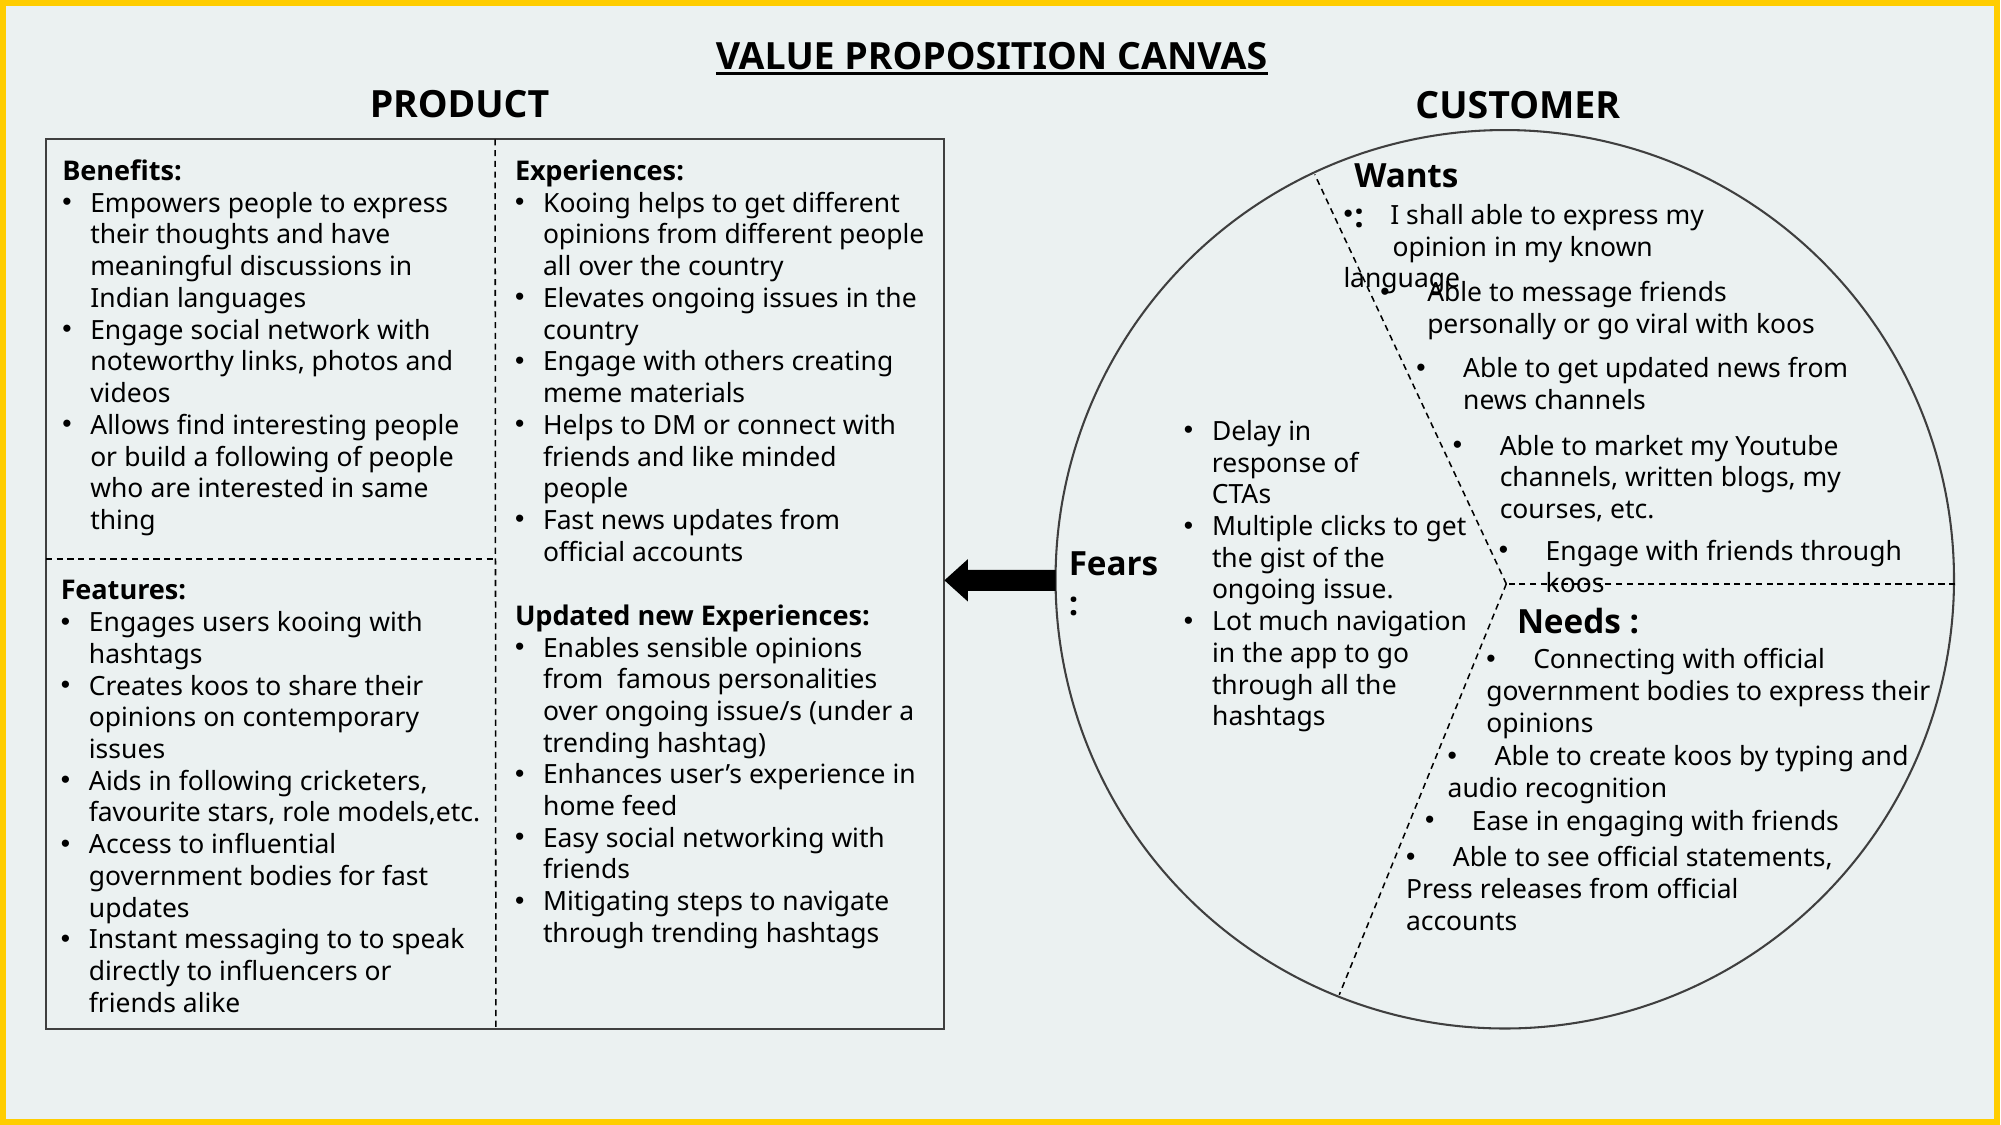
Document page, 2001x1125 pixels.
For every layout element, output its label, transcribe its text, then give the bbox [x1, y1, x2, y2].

text_box Able to get updated news from news channels [1511, 343, 1920, 421]
text_box Connecting with official government bodies to express their opinions [1510, 634, 2000, 731]
text_box Features: Engages users kooing with hashtags Creates koos to share their opinions on contemporary issues Aids in following cricketers, favourite stars, role models,etc. Access to influential government bodies for fast updates Instant messaging to to speak directly to influencers or friends alike [45, 566, 498, 1055]
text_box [1314, 174, 1507, 585]
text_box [1339, 583, 1507, 996]
text_box VALUE PROPOSITION CANVAS [700, 24, 1300, 85]
text_box [1657, 605, 1954, 634]
text_box [1920, 407, 1926, 421]
text_box [1386, 134, 1729, 190]
text_box Able to message friends personally or go viral with koos [1511, 267, 1857, 343]
text_box [1857, 300, 1887, 343]
text_box Able to market my Youtube channels, written blogs, my courses, etc. [1511, 421, 1956, 532]
text_box [944, 559, 1053, 602]
text_box Able to create koos by typing and audio recognition [1510, 731, 2000, 796]
text_box [45, 139, 494, 558]
text_box [1058, 630, 1333, 995]
text_box Able to see official statements, Press releases from official accounts [1510, 832, 2000, 943]
text_box Delay in response of CTAs Multiple clicks to get the gist of the ongoing issue. Lot much navigation in the app to go through all the hashtags [1168, 374, 1333, 739]
text_box [1780, 224, 1828, 267]
text_box Experiences: Kooing helps to get different opinions from different people all over the country Elevates ongoing issues in the country Engage with others creating meme materials Helps to DM or connect with friends and like minded people Fast news updates from official accounts Updated new Experiences: Enables sensible opinions from famous personalities over ongoing issue/s (under a trending hashtag) Enhances user’s experience in home feed Easy social networking with friends Mitigating steps to navigate through trending hashtags [500, 145, 943, 1017]
text_box I shall able to express my opinion in my known language [1511, 190, 1780, 267]
text_box PRODUCT [354, 72, 854, 133]
text_box Fears : [1053, 534, 1168, 630]
text_box [1057, 161, 1339, 534]
text_box [1352, 943, 1769, 1029]
text_box [0, 0, 2000, 1125]
text_box CUSTOMER [1400, 73, 1899, 134]
text_box Needs : [1510, 605, 1657, 634]
text_box Engage with friends through koos [1510, 526, 1969, 605]
text_box [497, 139, 945, 1029]
text_box Ease in engaging with friends [1510, 796, 2000, 832]
text_box Wants : [1339, 146, 1491, 172]
text_box Benefits: Empowers people to express their thoughts and have meaningful discussions in Indian languages Engage social network with noteworthy links, photos and videos Allows find interesting people or build a following of people who are interested in same thing [47, 145, 489, 543]
